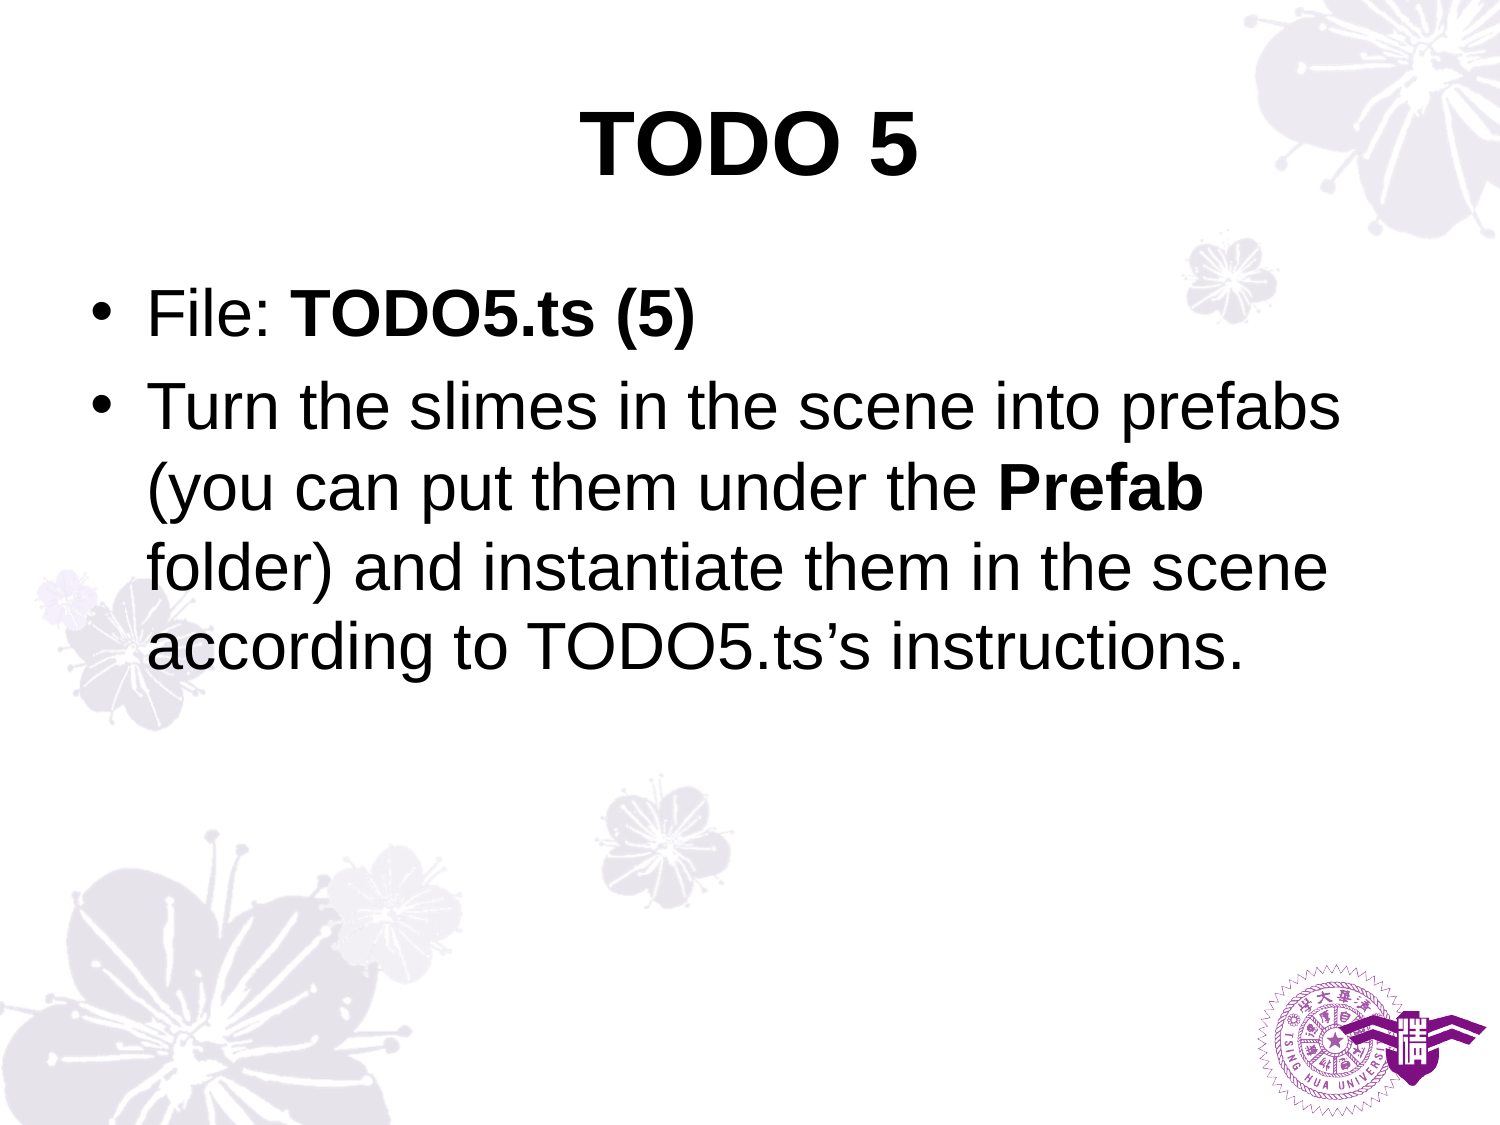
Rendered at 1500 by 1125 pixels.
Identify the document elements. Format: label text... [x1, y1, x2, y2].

title TODO 5 [75, 45, 1425, 233]
list File: TODO5.ts (5) Turn the slimes in the scene into prefabs (you can put them under the Prefab folder) and instantiate them in the scene according to TODO5.ts’s instructions. [75, 262, 1425, 1005]
picture [0, 0, 1500, 1125]
